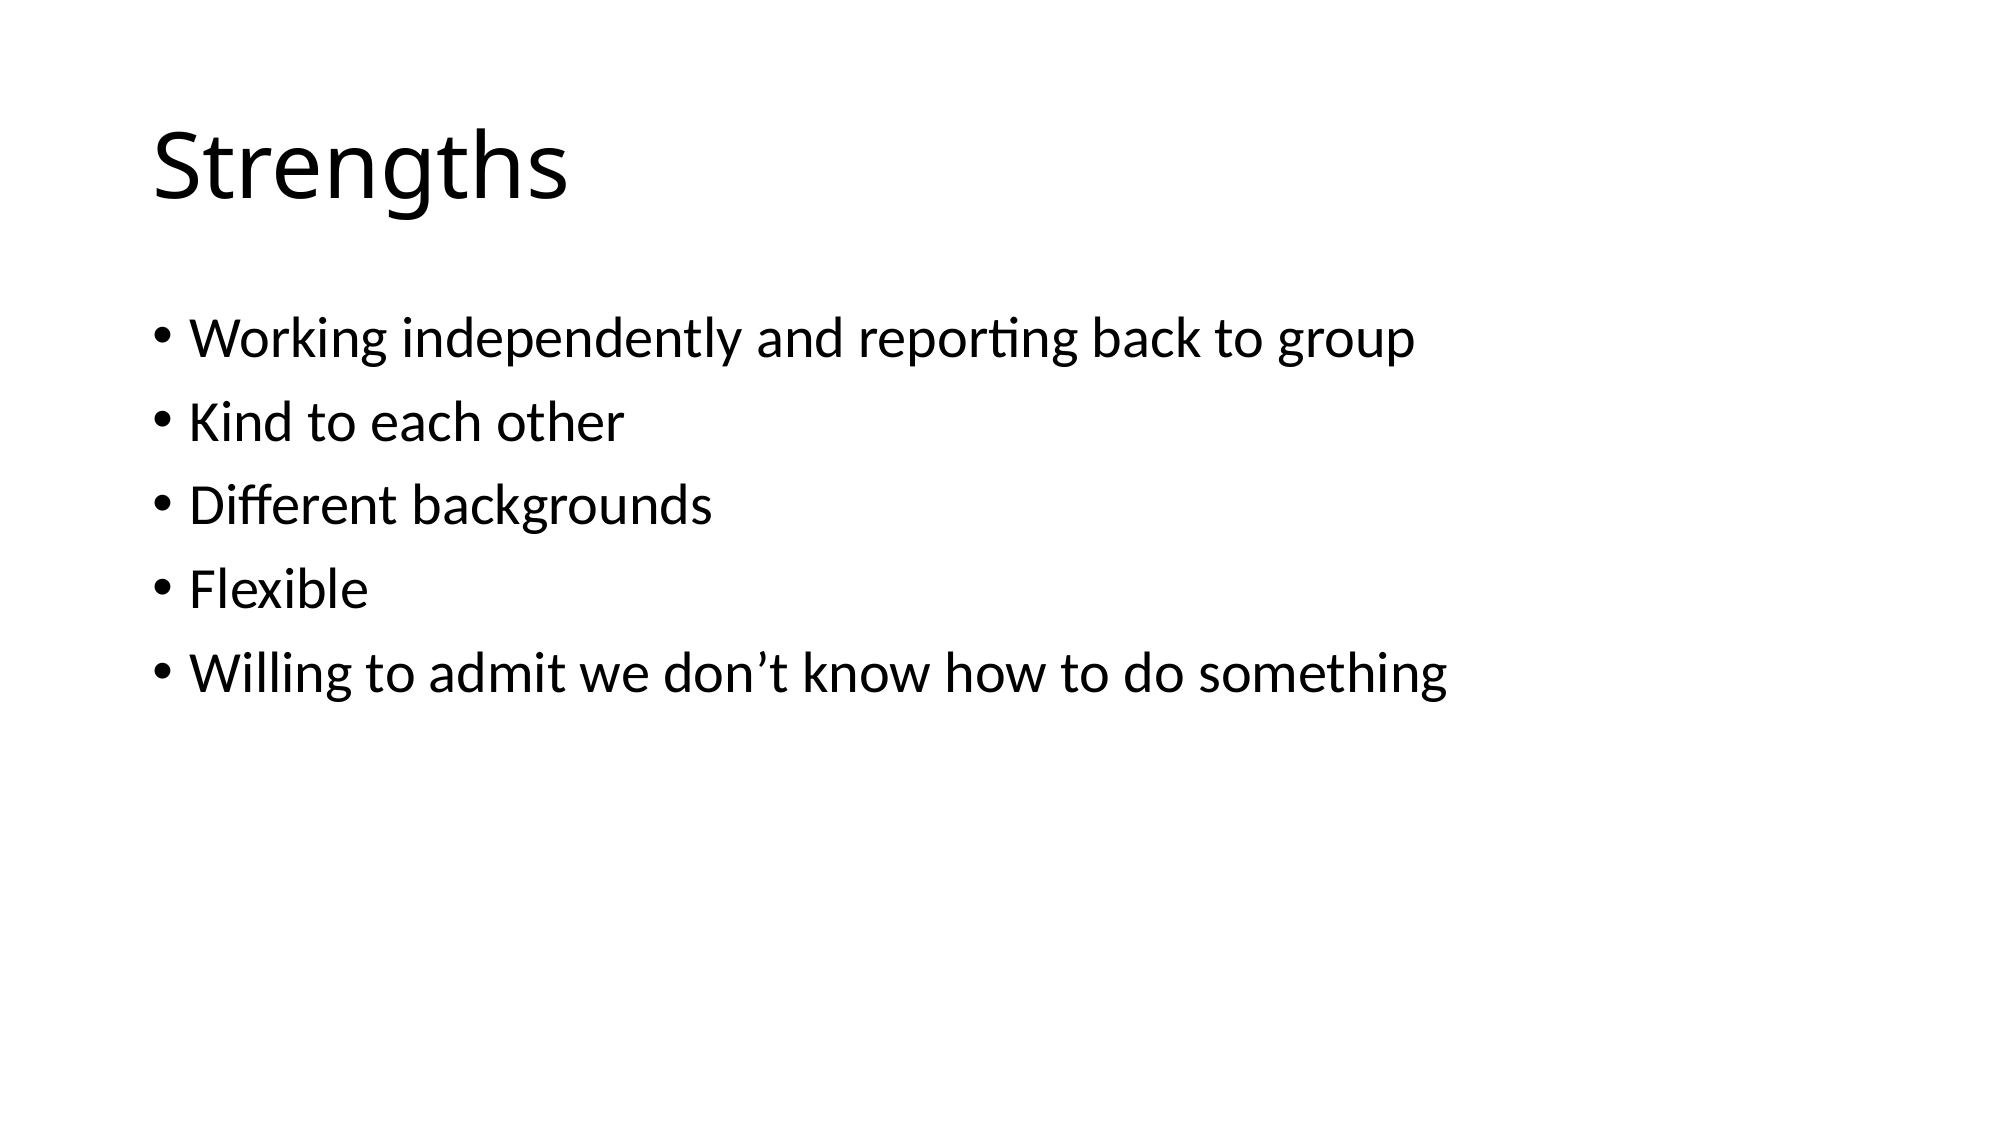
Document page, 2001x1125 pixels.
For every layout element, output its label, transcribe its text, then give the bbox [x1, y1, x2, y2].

list Working independently and reporting back to group Kind to each other Different backgrounds Flexible Willing to admit we don’t know how to do something [137, 299, 1863, 1014]
title Strengths [137, 59, 1863, 278]
